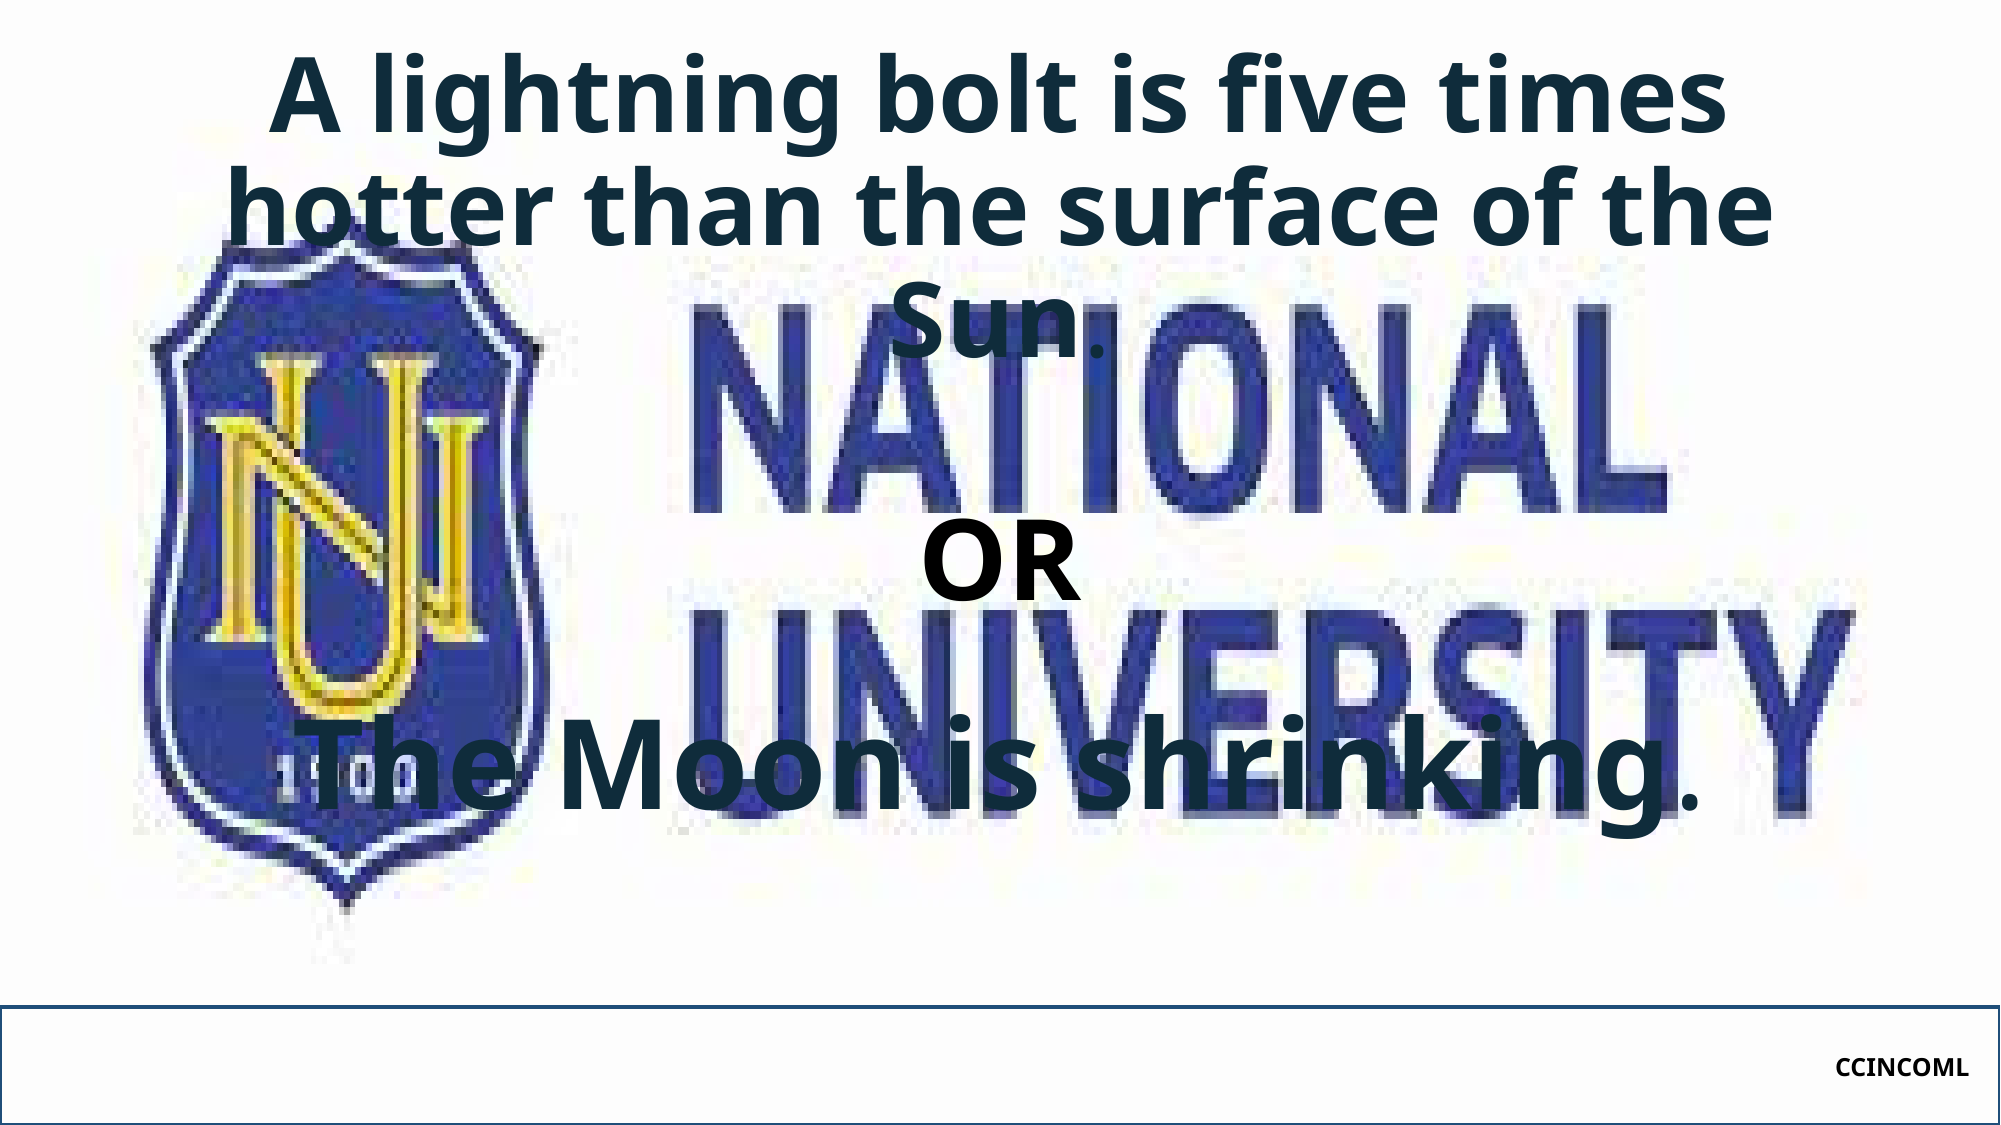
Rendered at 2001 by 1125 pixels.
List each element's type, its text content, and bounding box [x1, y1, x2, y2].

text_box A lightning bolt is five times hotter than the surface of the Sun. [86, 247, 1914, 388]
footer CCINCOML [0, 1007, 2000, 1125]
picture [0, 0, 2000, 1007]
text_box The Moon is shrinking. [86, 600, 1914, 844]
title OR [86, 492, 1914, 600]
